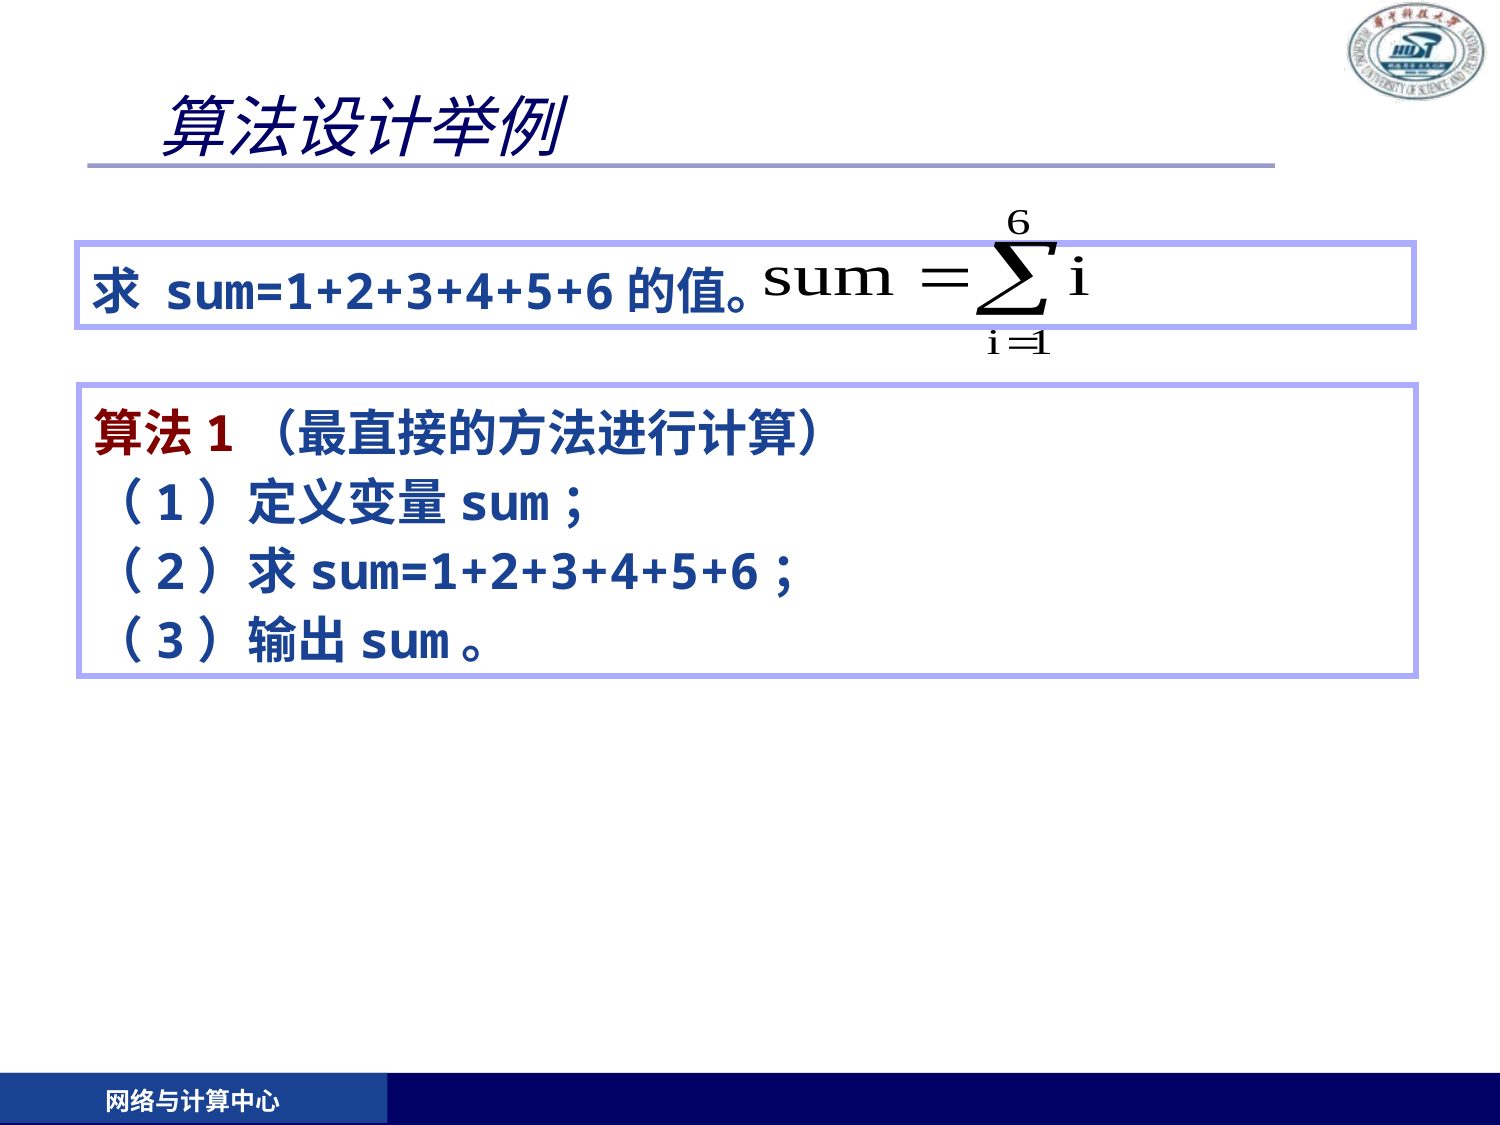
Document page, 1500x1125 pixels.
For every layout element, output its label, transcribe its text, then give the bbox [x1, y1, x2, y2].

text_box 算法1（最直接的方法进行计算） （1）定义变量sum； （2）求sum=1+2+3+4+5+6； （3）输出sum。 [78, 385, 1417, 676]
text_box 求 sum=1+2+3+4+5+6的值。 [76, 243, 745, 328]
picture [1344, 0, 1489, 103]
title 算法设计举例 [144, 68, 1294, 182]
text_box 求 sum=1+2+3+4+5+6的值。 [1110, 243, 1415, 328]
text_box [751, 194, 1106, 369]
slide_number 网络与计算中心 [17, 1078, 368, 1116]
